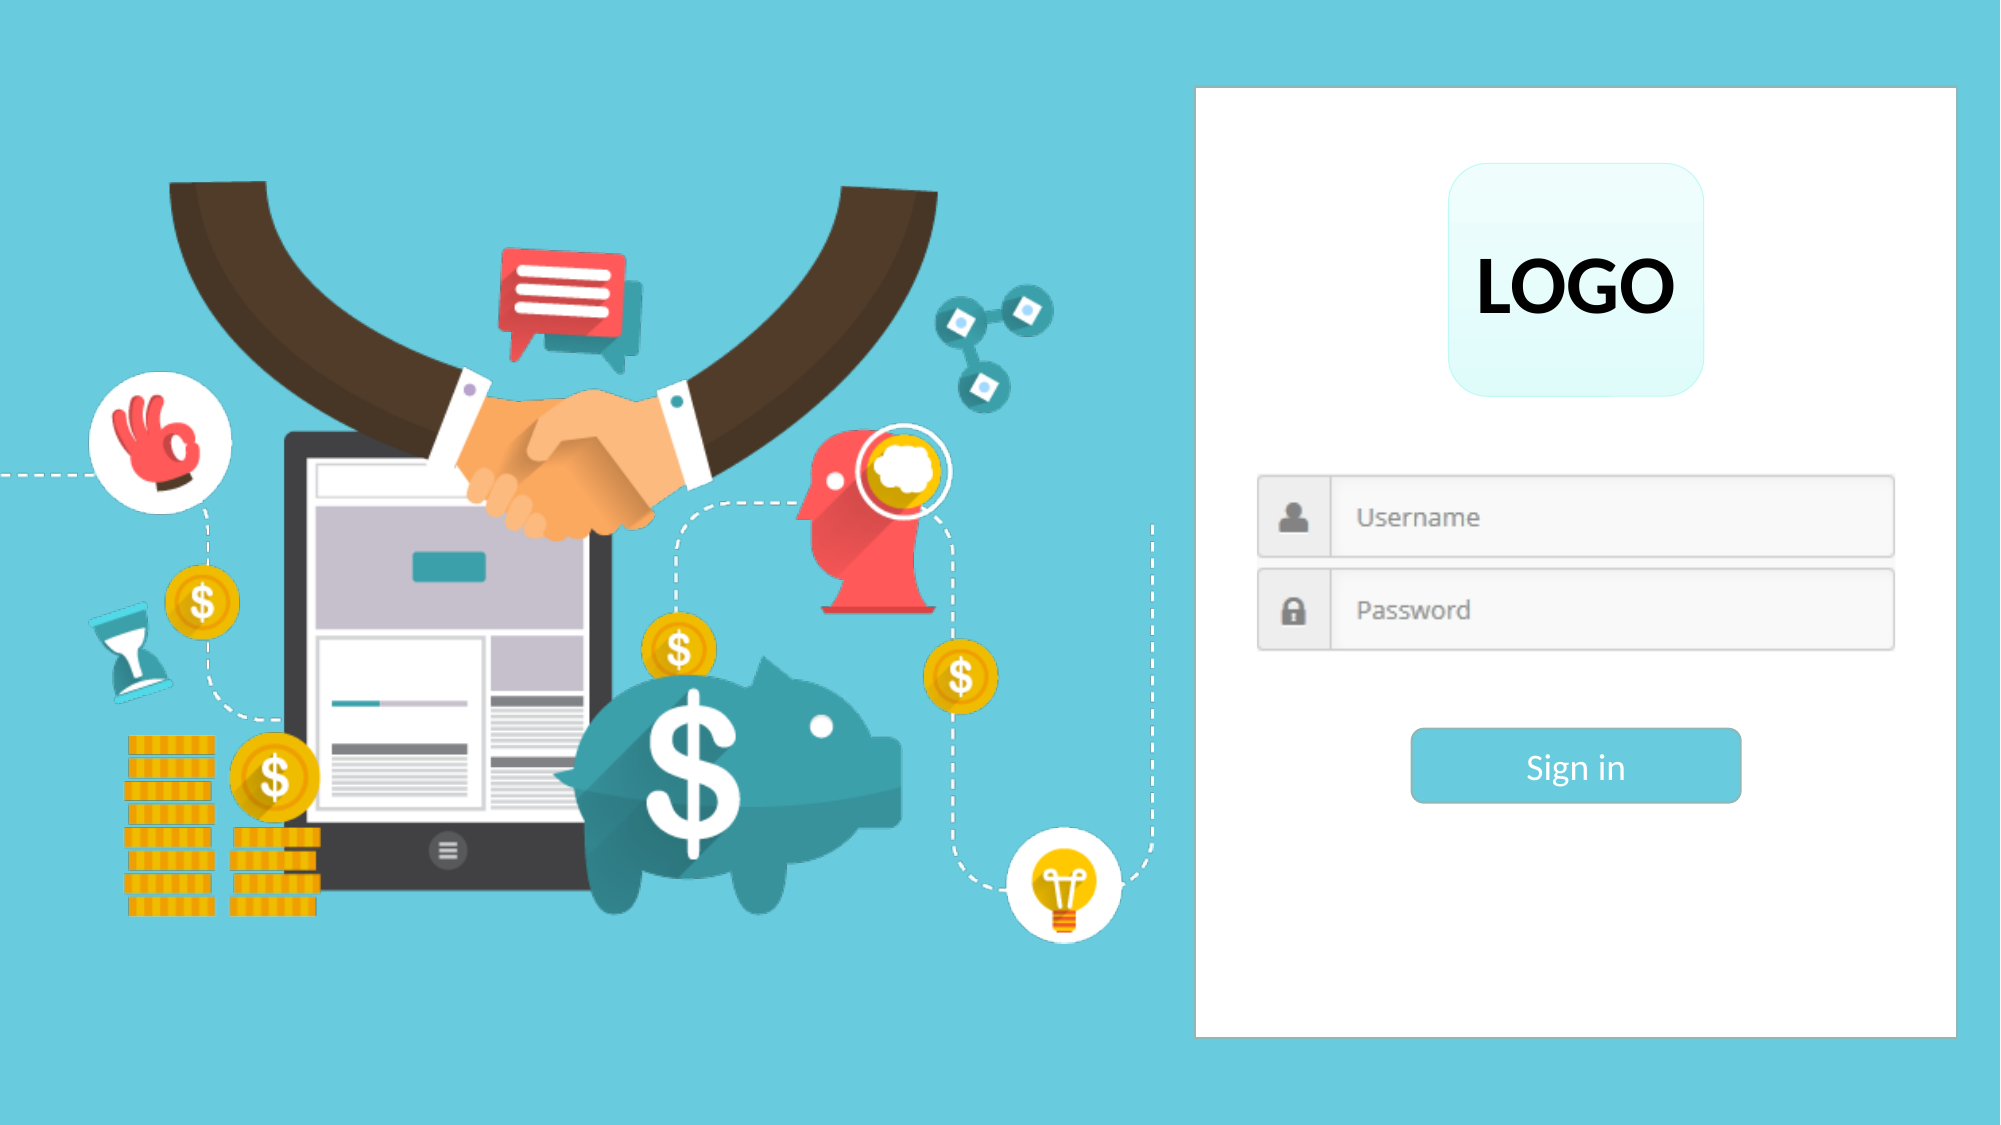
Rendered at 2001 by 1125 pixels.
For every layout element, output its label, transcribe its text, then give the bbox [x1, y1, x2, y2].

text_box Sign in [1410, 727, 1742, 804]
text_box LOGO [1447, 162, 1705, 397]
picture [1256, 473, 1896, 652]
picture [0, 181, 1154, 944]
text_box [1194, 85, 1958, 1039]
